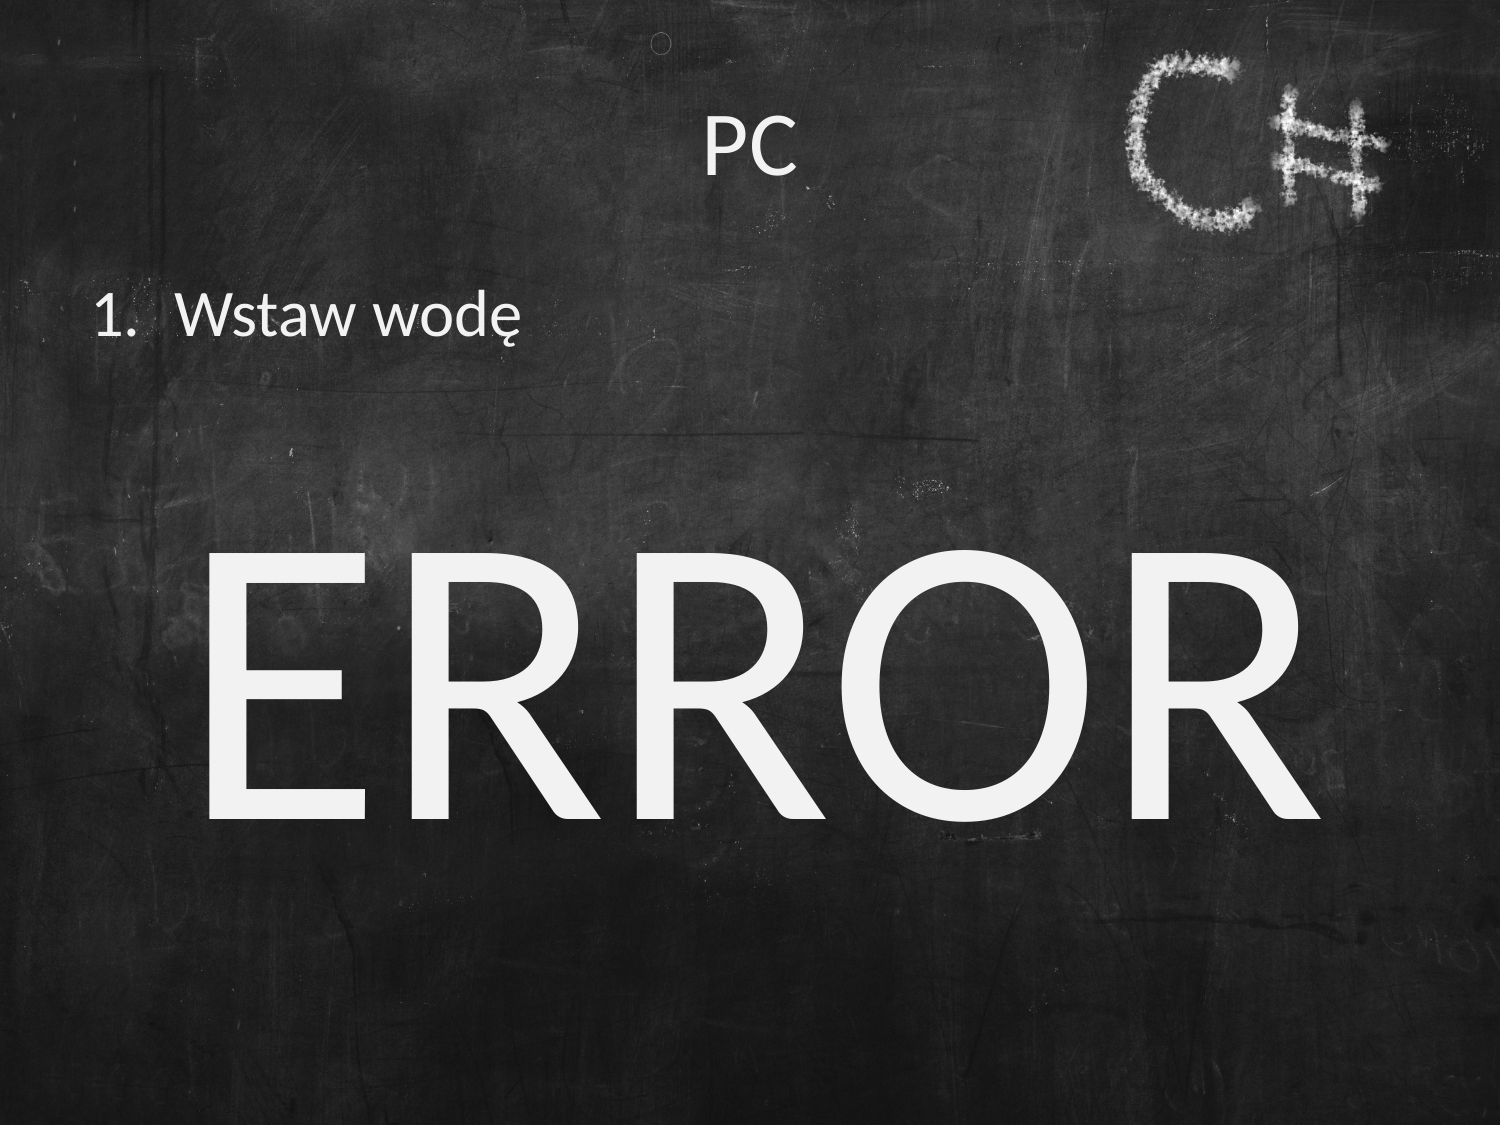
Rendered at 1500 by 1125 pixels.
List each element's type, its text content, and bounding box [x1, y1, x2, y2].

list Wstaw wodę [75, 262, 1425, 1005]
text_box ERROR [164, 397, 1344, 910]
title PC [75, 45, 1425, 233]
picture [0, 0, 1500, 1125]
